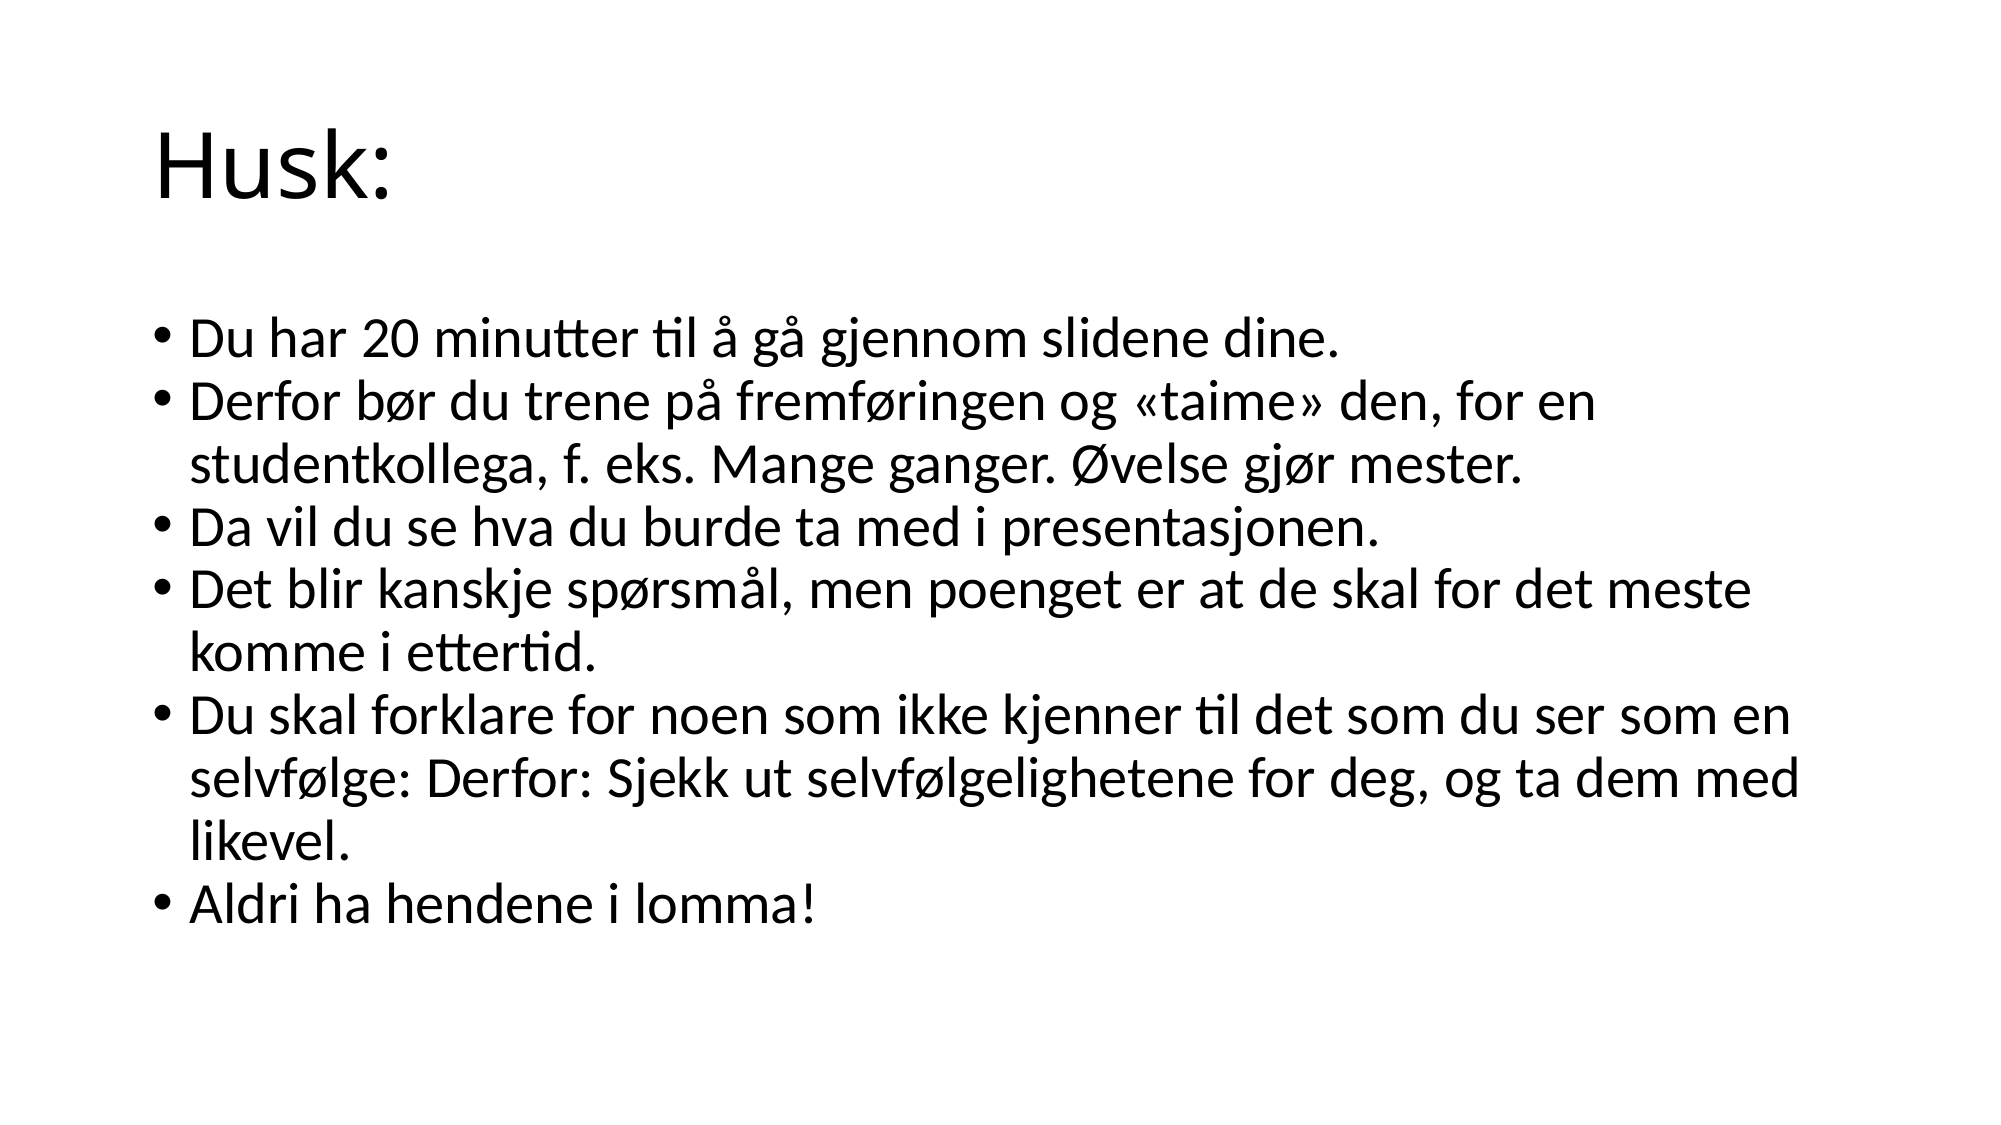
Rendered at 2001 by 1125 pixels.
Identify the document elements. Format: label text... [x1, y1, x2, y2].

text_box Du har 20 minutter til å gå gjennom slidene dine. Derfor bør du trene på fremføringen og «taime» den, for en studentkollega, f. eks. Mange ganger. Øvelse gjør mester. Da vil du se hva du burde ta med i presentasjonen. Det blir kanskje spørsmål, men poenget er at de skal for det meste komme i ettertid. Du skal forklare for noen som ikke kjenner til det som du ser som en selvfølge: Derfor: Sjekk ut selvfølgelighetene for deg, og ta dem med likevel. Aldri ha hendene i lomma! [137, 299, 1863, 1014]
text_box Husk: [137, 59, 1863, 278]
